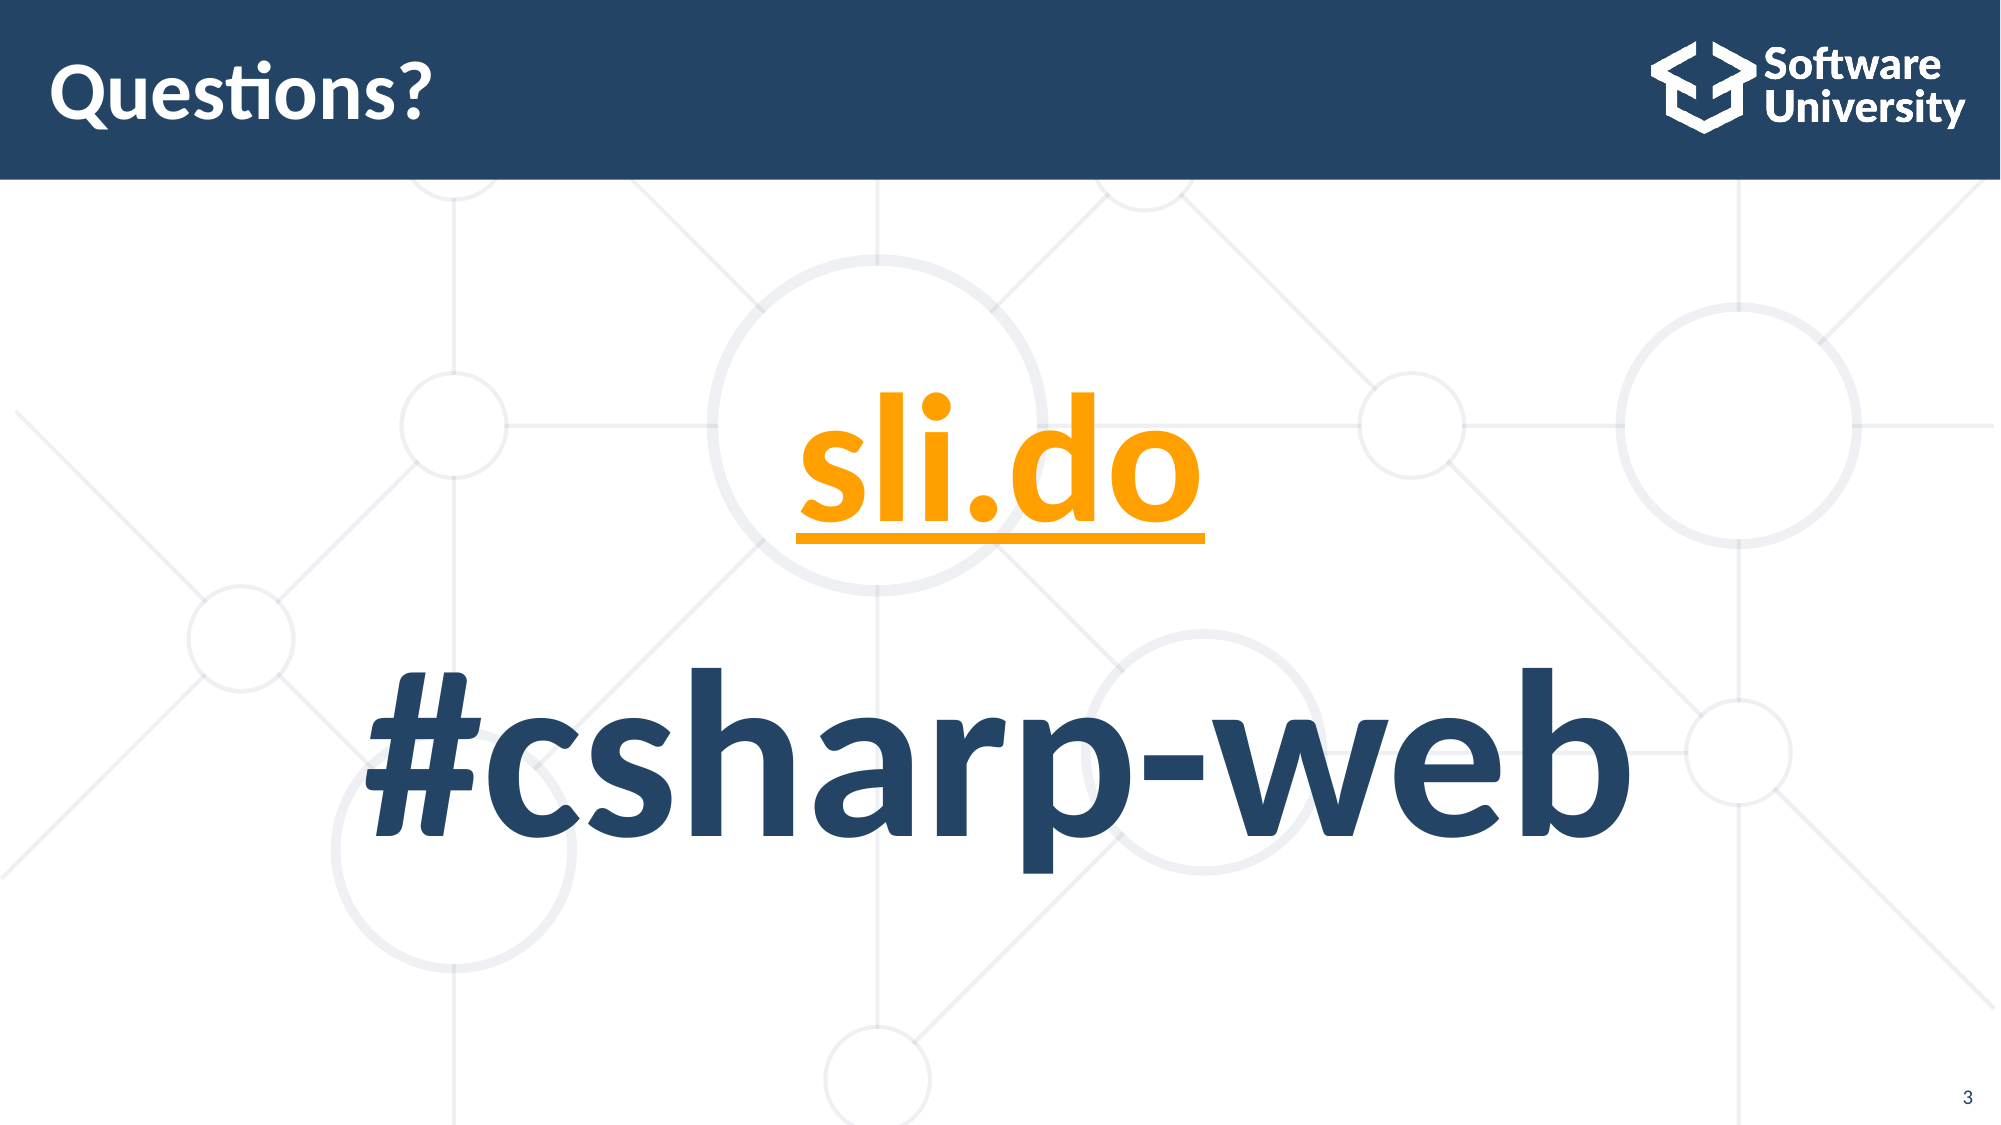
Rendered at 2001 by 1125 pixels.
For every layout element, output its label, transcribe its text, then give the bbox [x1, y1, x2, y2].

slide_number 3 [1927, 1067, 1989, 1117]
title Questions? [31, 13, 1591, 159]
list sli.do #csharp-web [31, 196, 1970, 1104]
picture [1651, 41, 1966, 134]
